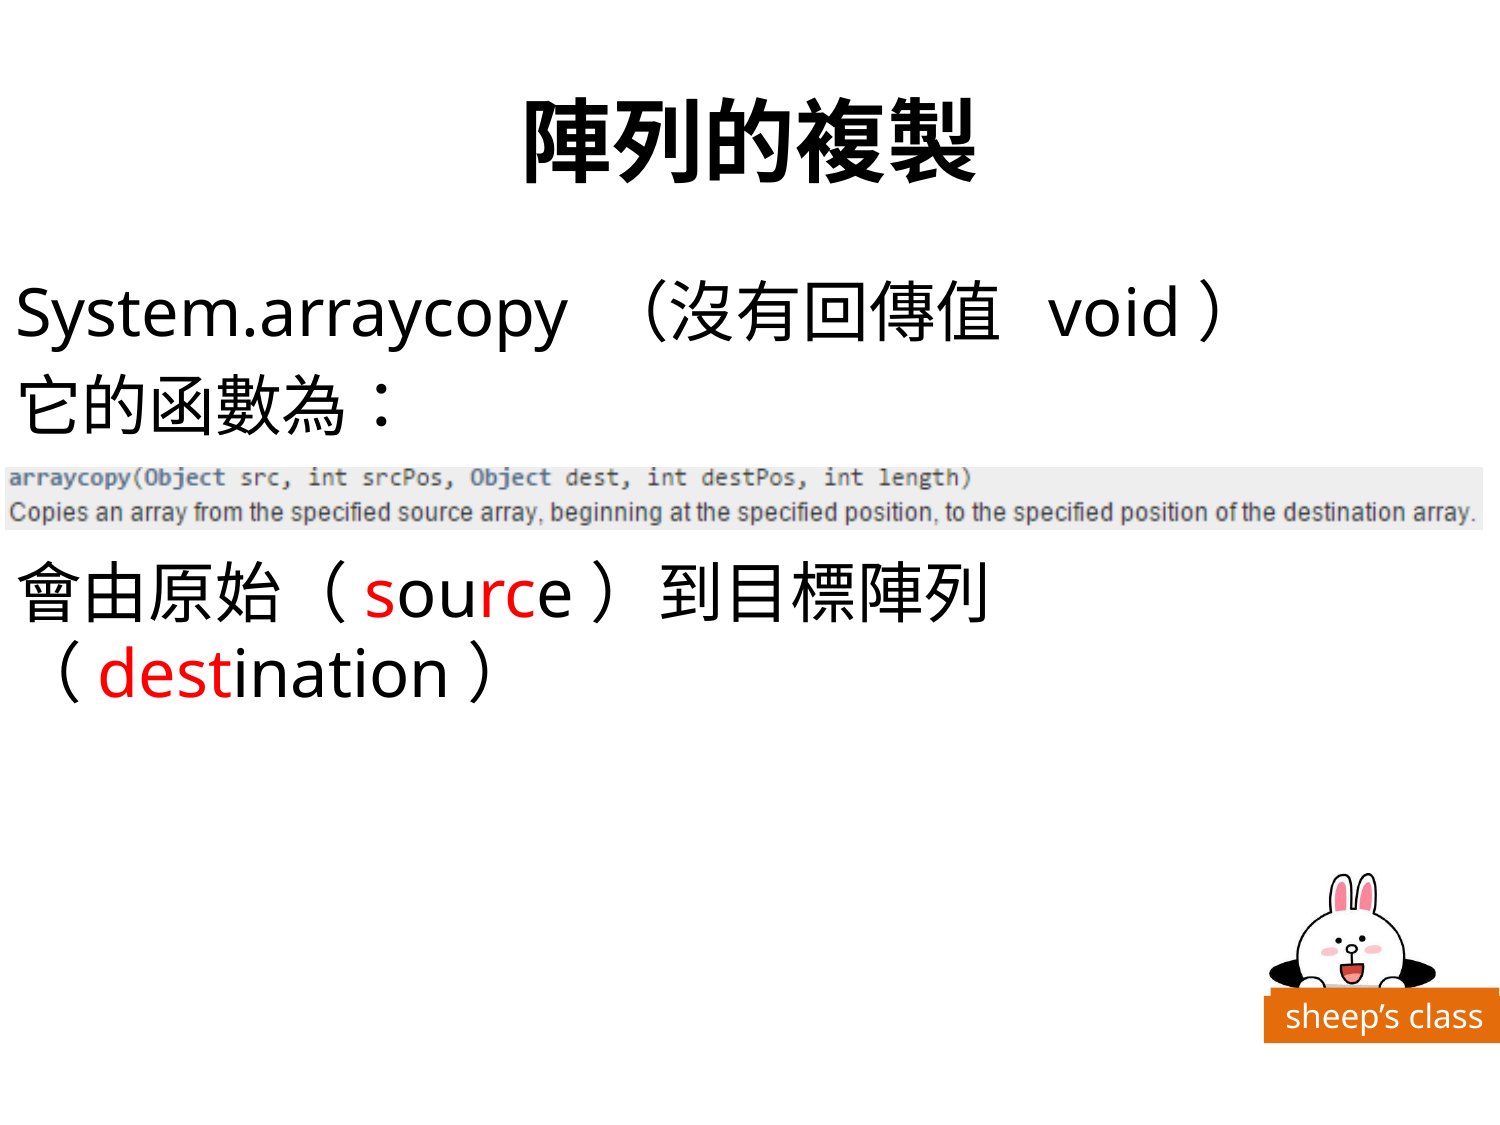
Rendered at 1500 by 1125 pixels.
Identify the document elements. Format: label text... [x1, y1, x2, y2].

title 陣列的複製 [75, 45, 1425, 233]
picture [4, 467, 1483, 530]
list System.arraycopy （沒有回傳值 void） 它的函數為： 會由原始（source）到目標陣列（destination） [0, 262, 1500, 1125]
